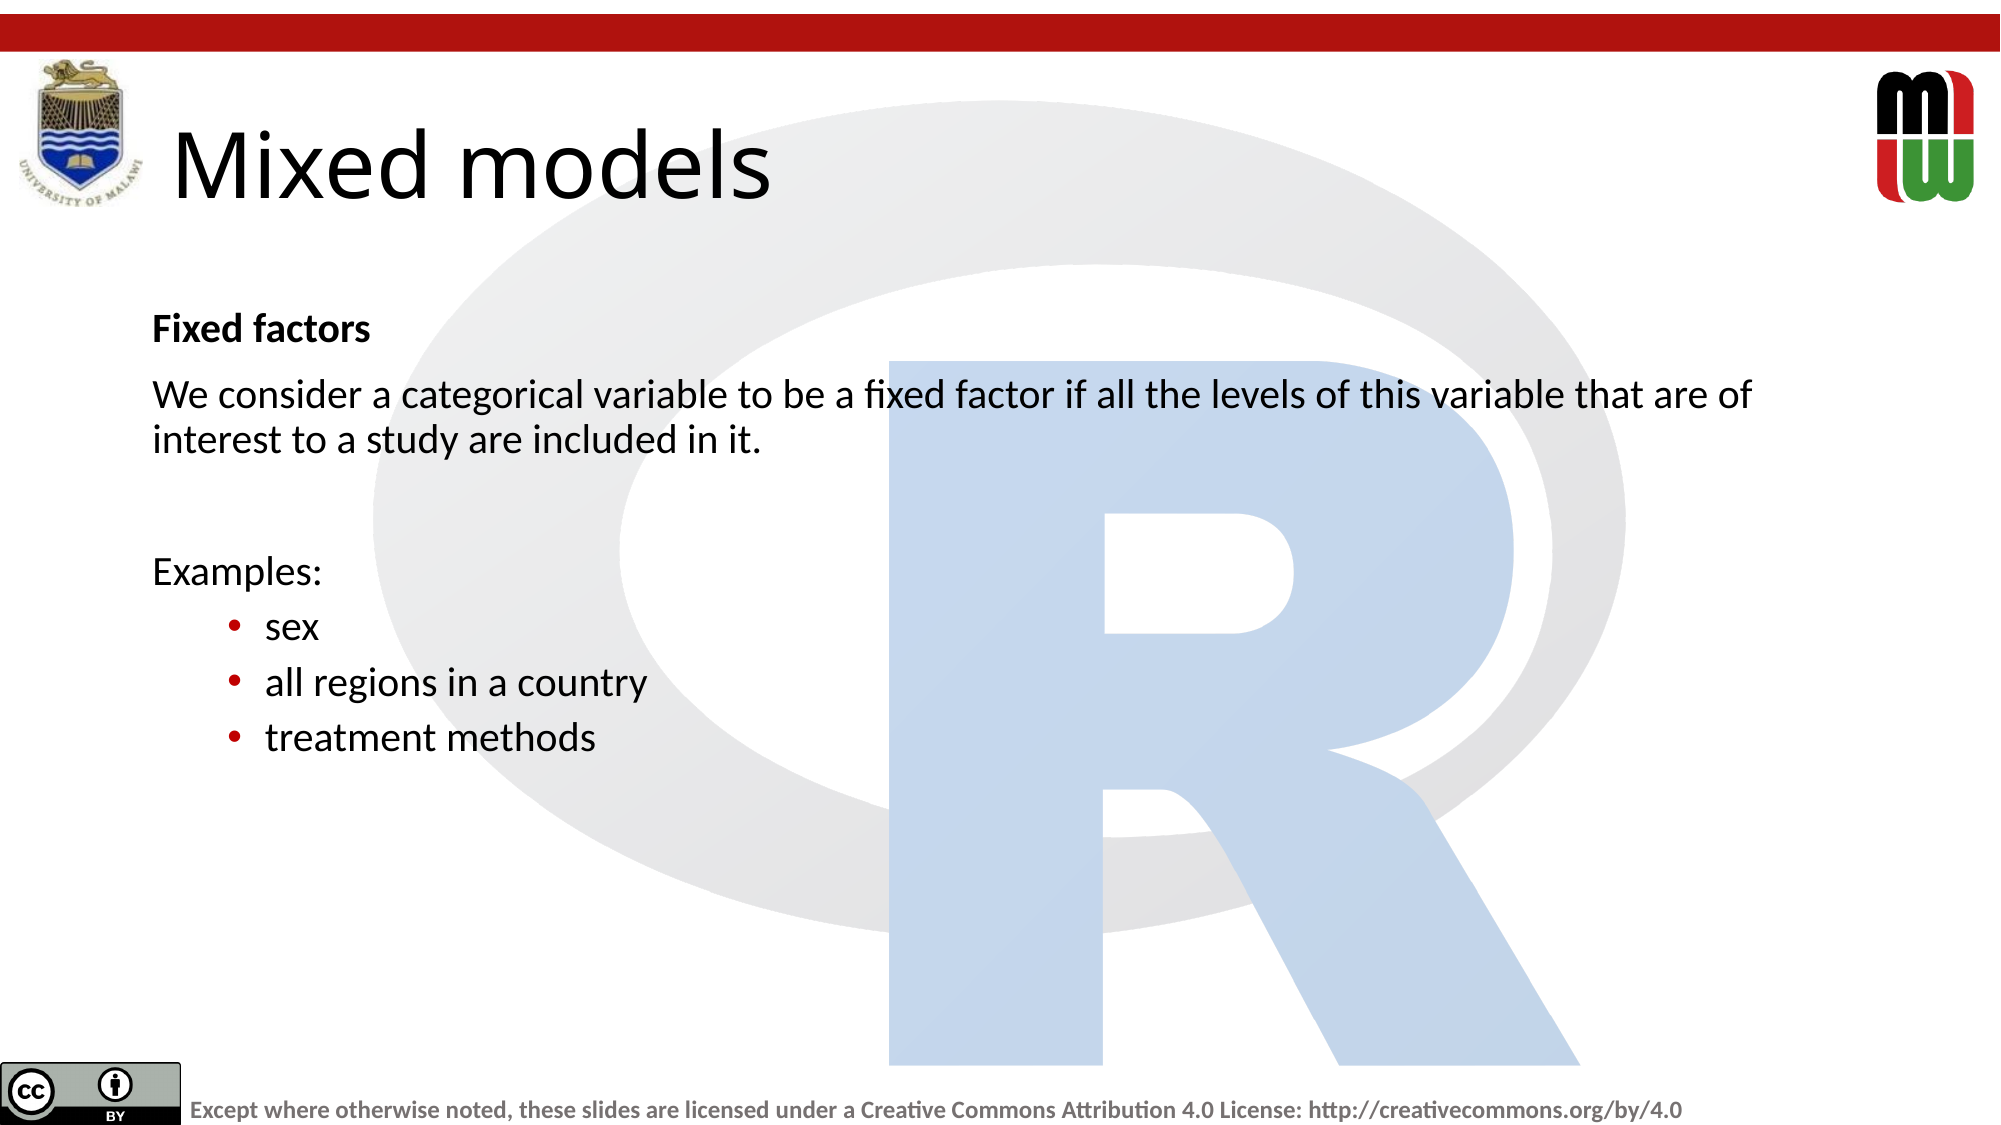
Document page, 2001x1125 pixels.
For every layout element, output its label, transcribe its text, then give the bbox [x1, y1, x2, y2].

title Mixed models [155, 59, 1851, 278]
picture [0, 1062, 181, 1125]
picture [19, 59, 143, 207]
